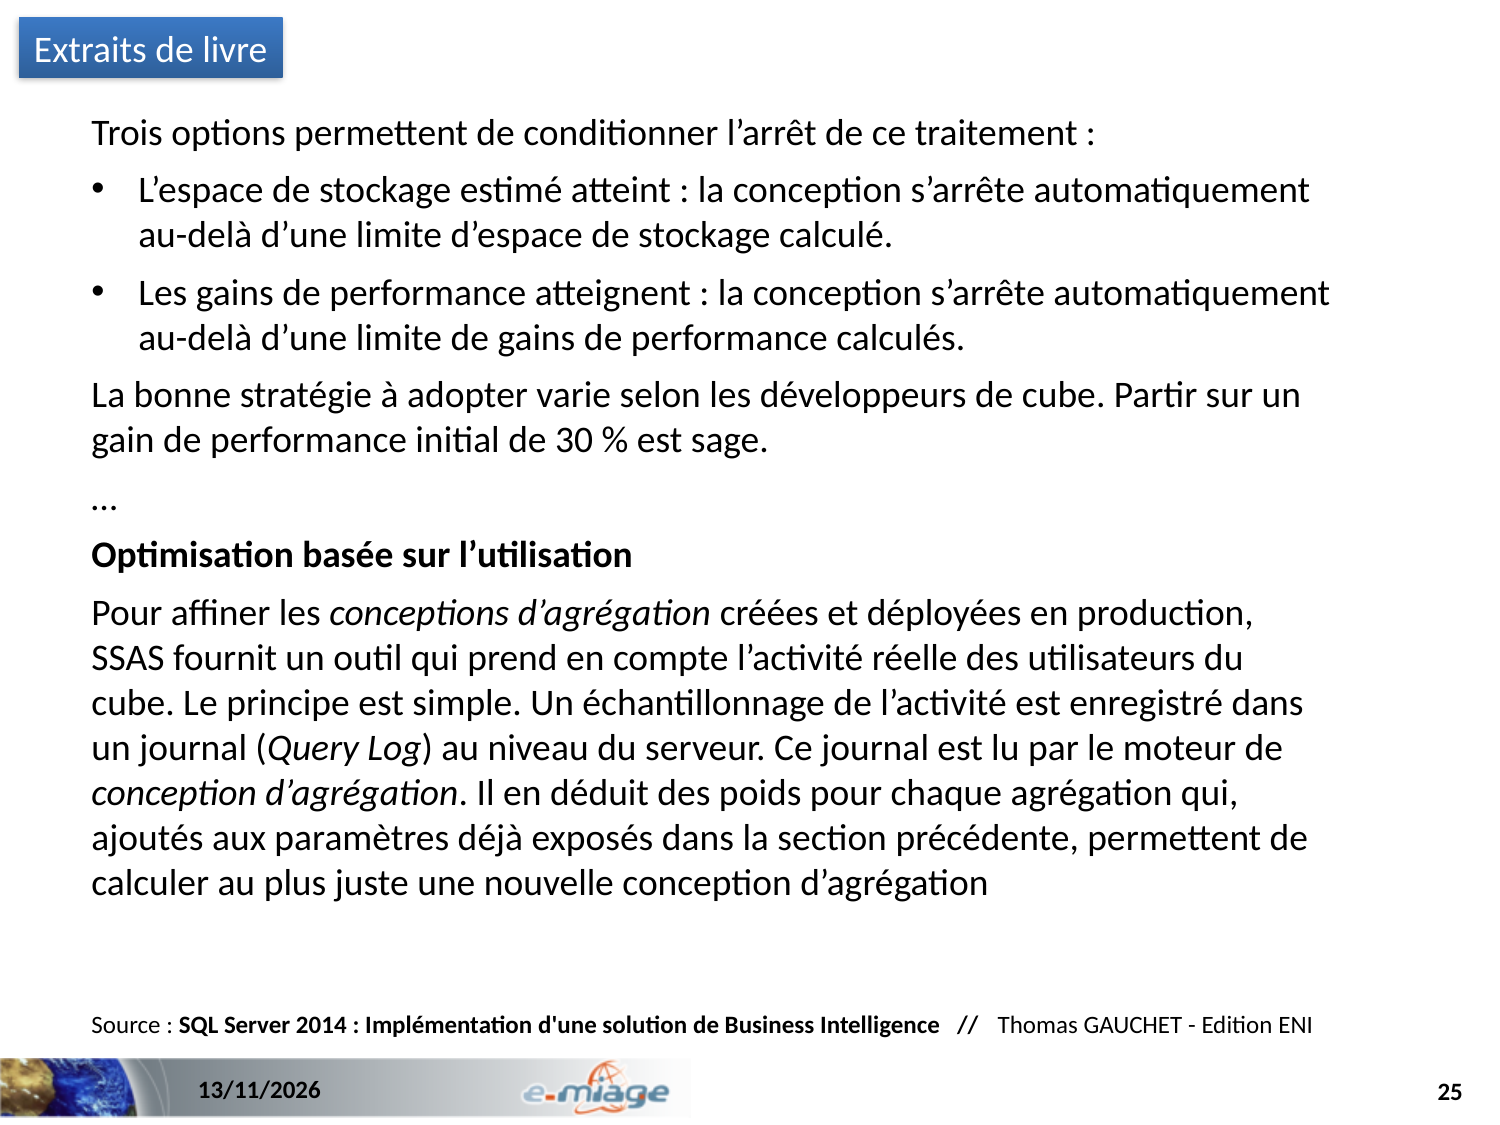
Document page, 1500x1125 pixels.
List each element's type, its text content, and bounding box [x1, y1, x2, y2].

text_box Trois options permettent de conditionner l’arrêt de ce traitement : L’espace de stockage estimé atteint : la conception s’arrête automatiquement au-delà d’une limite d’espace de stockage calculé. Les gains de performance atteignent : la conception s’arrête automatiquement au-delà d’une limite de gains de performance calculés. La bonne stratégie à adopter varie selon les développeurs de cube. Partir sur un gain de performance initial de 30 % est sage. … Optimisation basée sur l’utilisation Pour affiner les conceptions d’agrégation créées et déployées en production, SSAS fournit un outil qui prend en compte l’activité réelle des utilisateurs du cube. Le principe est simple. Un échantillonnage de l’activité est enregistré dans un journal (Query Log) au niveau du serveur. Ce journal est lu par le moteur de conception d’agrégation. Il en déduit des poids pour chaque agrégation qui, ajoutés aux paramètres déjà exposés dans la section précédente, permettent de calculer au plus juste une nouvelle conception d’agrégation [76, 100, 1348, 962]
text_box Extraits de livre [19, 17, 283, 78]
picture [0, 1058, 691, 1118]
text_box Source : SQL Server 2014 : Implémentation d'une solution de Business Intelligence // Thomas GAUCHET - Edition ENI [76, 1001, 1400, 1046]
